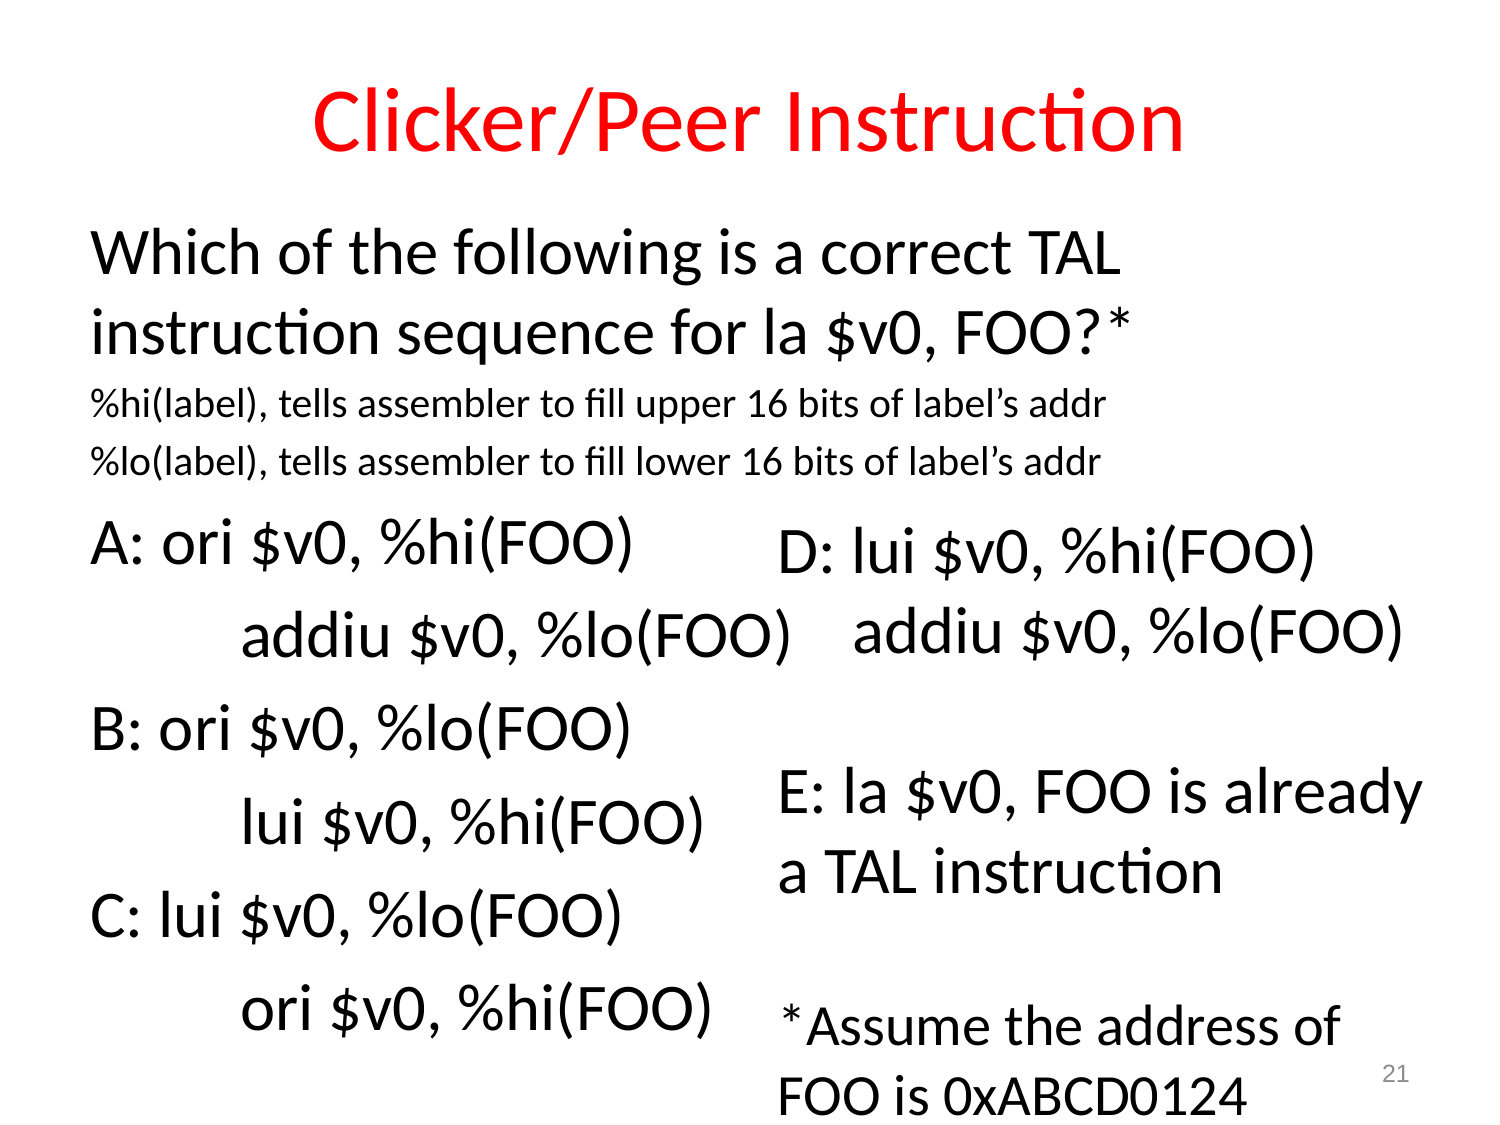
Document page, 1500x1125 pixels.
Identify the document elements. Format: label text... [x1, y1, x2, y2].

slide_number 21 [1074, 1042, 1425, 1103]
list Which of the following is a correct TAL instruction sequence for la $v0, FOO?* %hi(label), tells assembler to fill upper 16 bits of label’s addr %lo(label), tells assembler to fill lower 16 bits of label’s addr A: ori $v0, %hi(FOO) addiu $v0, %lo(FOO) B: ori $v0, %lo(FOO) lui $v0, %hi(FOO) C: lui $v0, %lo(FOO) ori $v0, %hi(FOO) [75, 200, 1425, 1088]
title Clicker/Peer Instruction [75, 45, 1425, 185]
text_box D: lui $v0, %hi(FOO) addiu $v0, %lo(FOO) E: la $v0, FOO is already a TAL instruction *Assume the address of FOO is 0xABCD0124 [762, 499, 1450, 1125]
